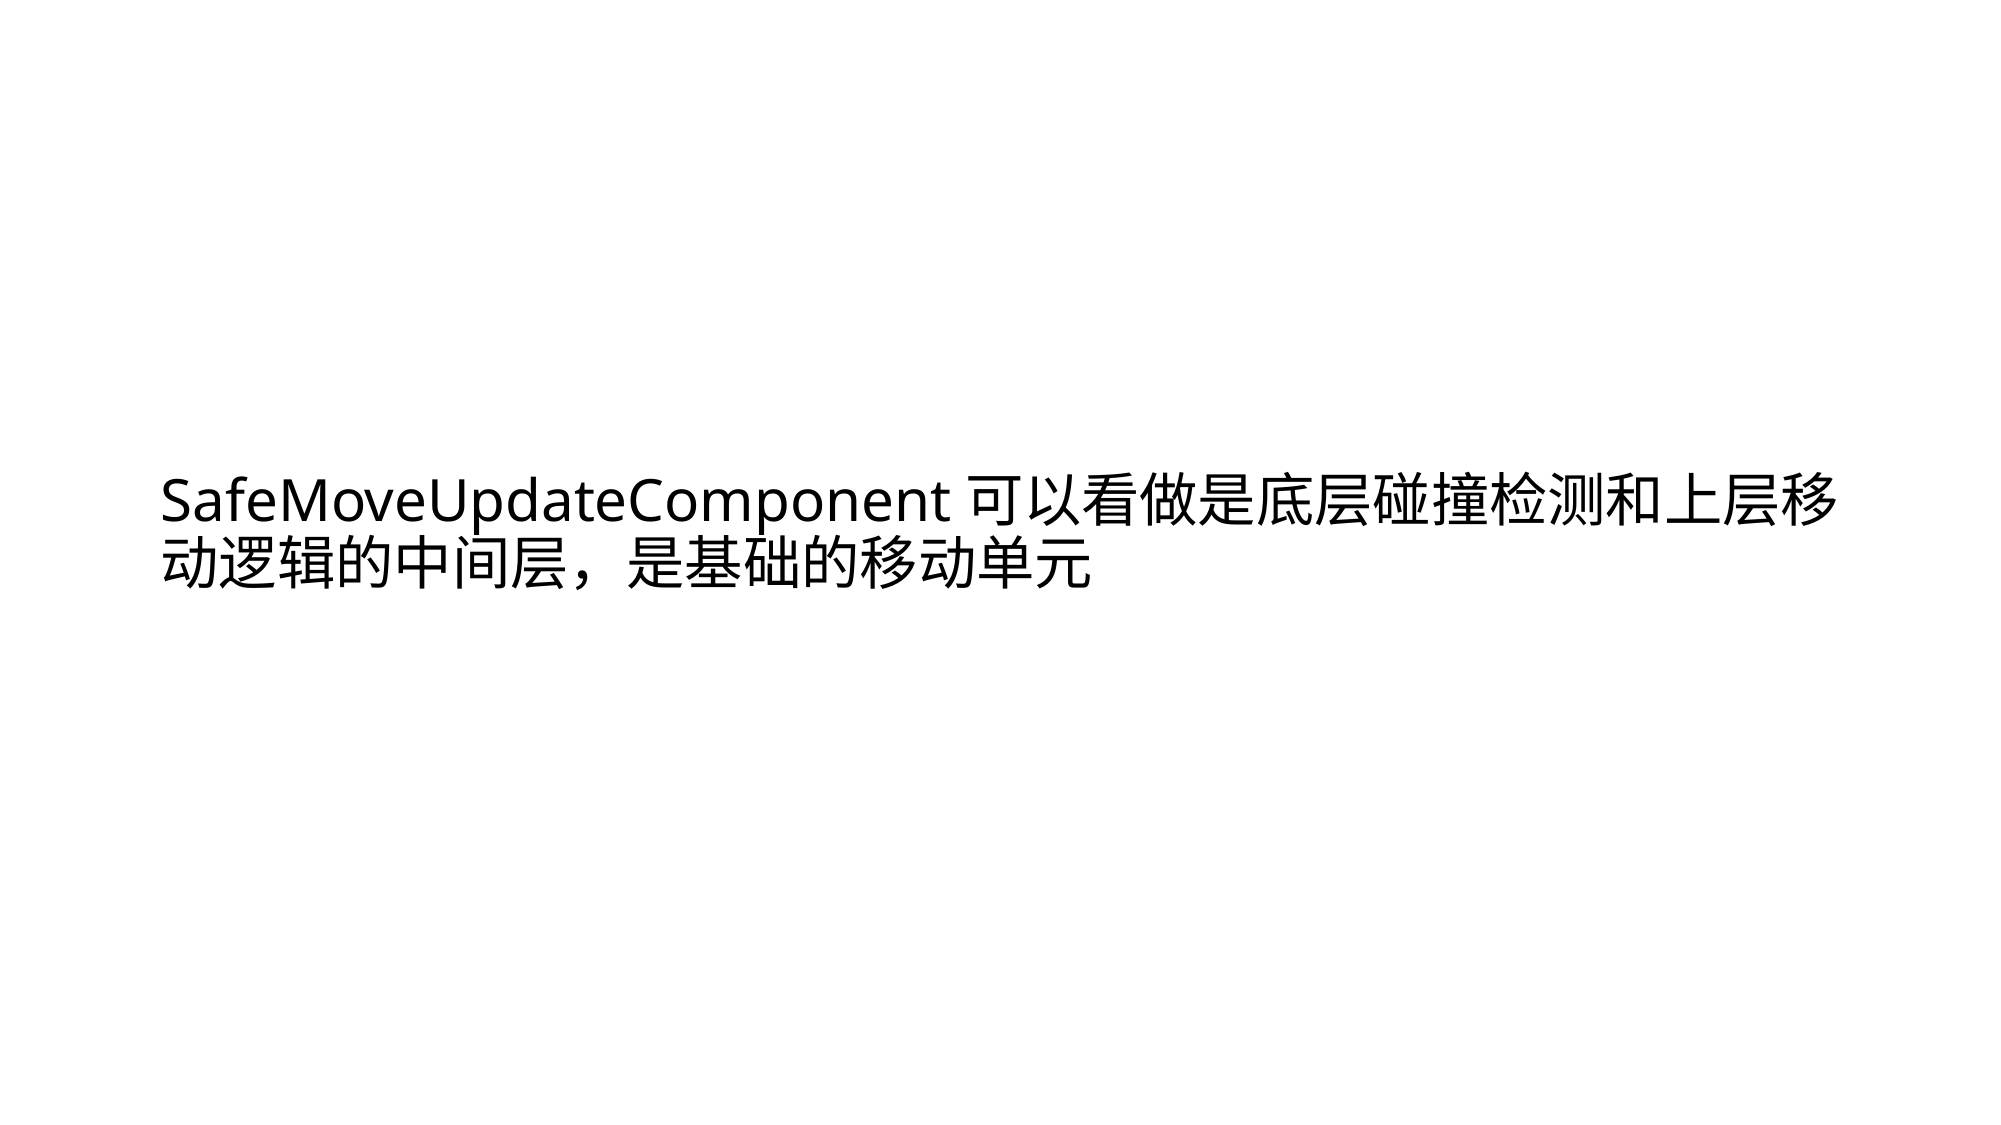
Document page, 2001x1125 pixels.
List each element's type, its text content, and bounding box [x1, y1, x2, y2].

list SafeMoveUpdateComponent可以看做是底层碰撞检测和上层移动逻辑的中间层，是基础的移动单元 [145, 463, 1871, 787]
